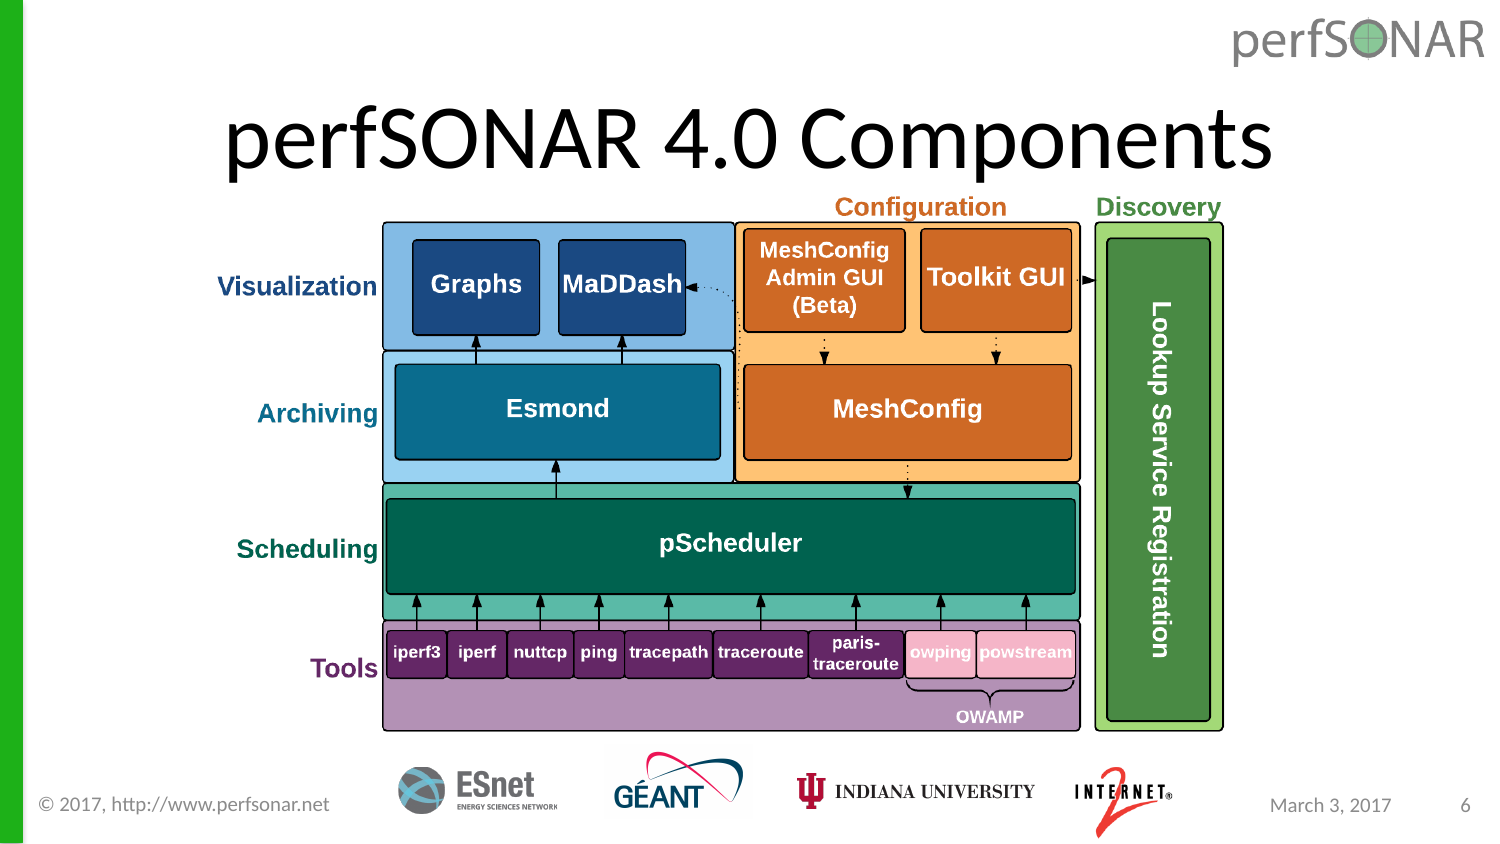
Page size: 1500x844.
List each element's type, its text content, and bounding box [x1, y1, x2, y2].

picture [604, 744, 753, 819]
title perfSONAR 4.0 Components [75, 61, 1425, 202]
picture [1072, 765, 1175, 840]
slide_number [1227, 781, 1407, 827]
footer © 2017, http://www.perfsonar.net [22, 780, 364, 826]
picture [797, 773, 1035, 809]
slide_number 6 [1425, 781, 1486, 827]
picture [215, 191, 1229, 735]
